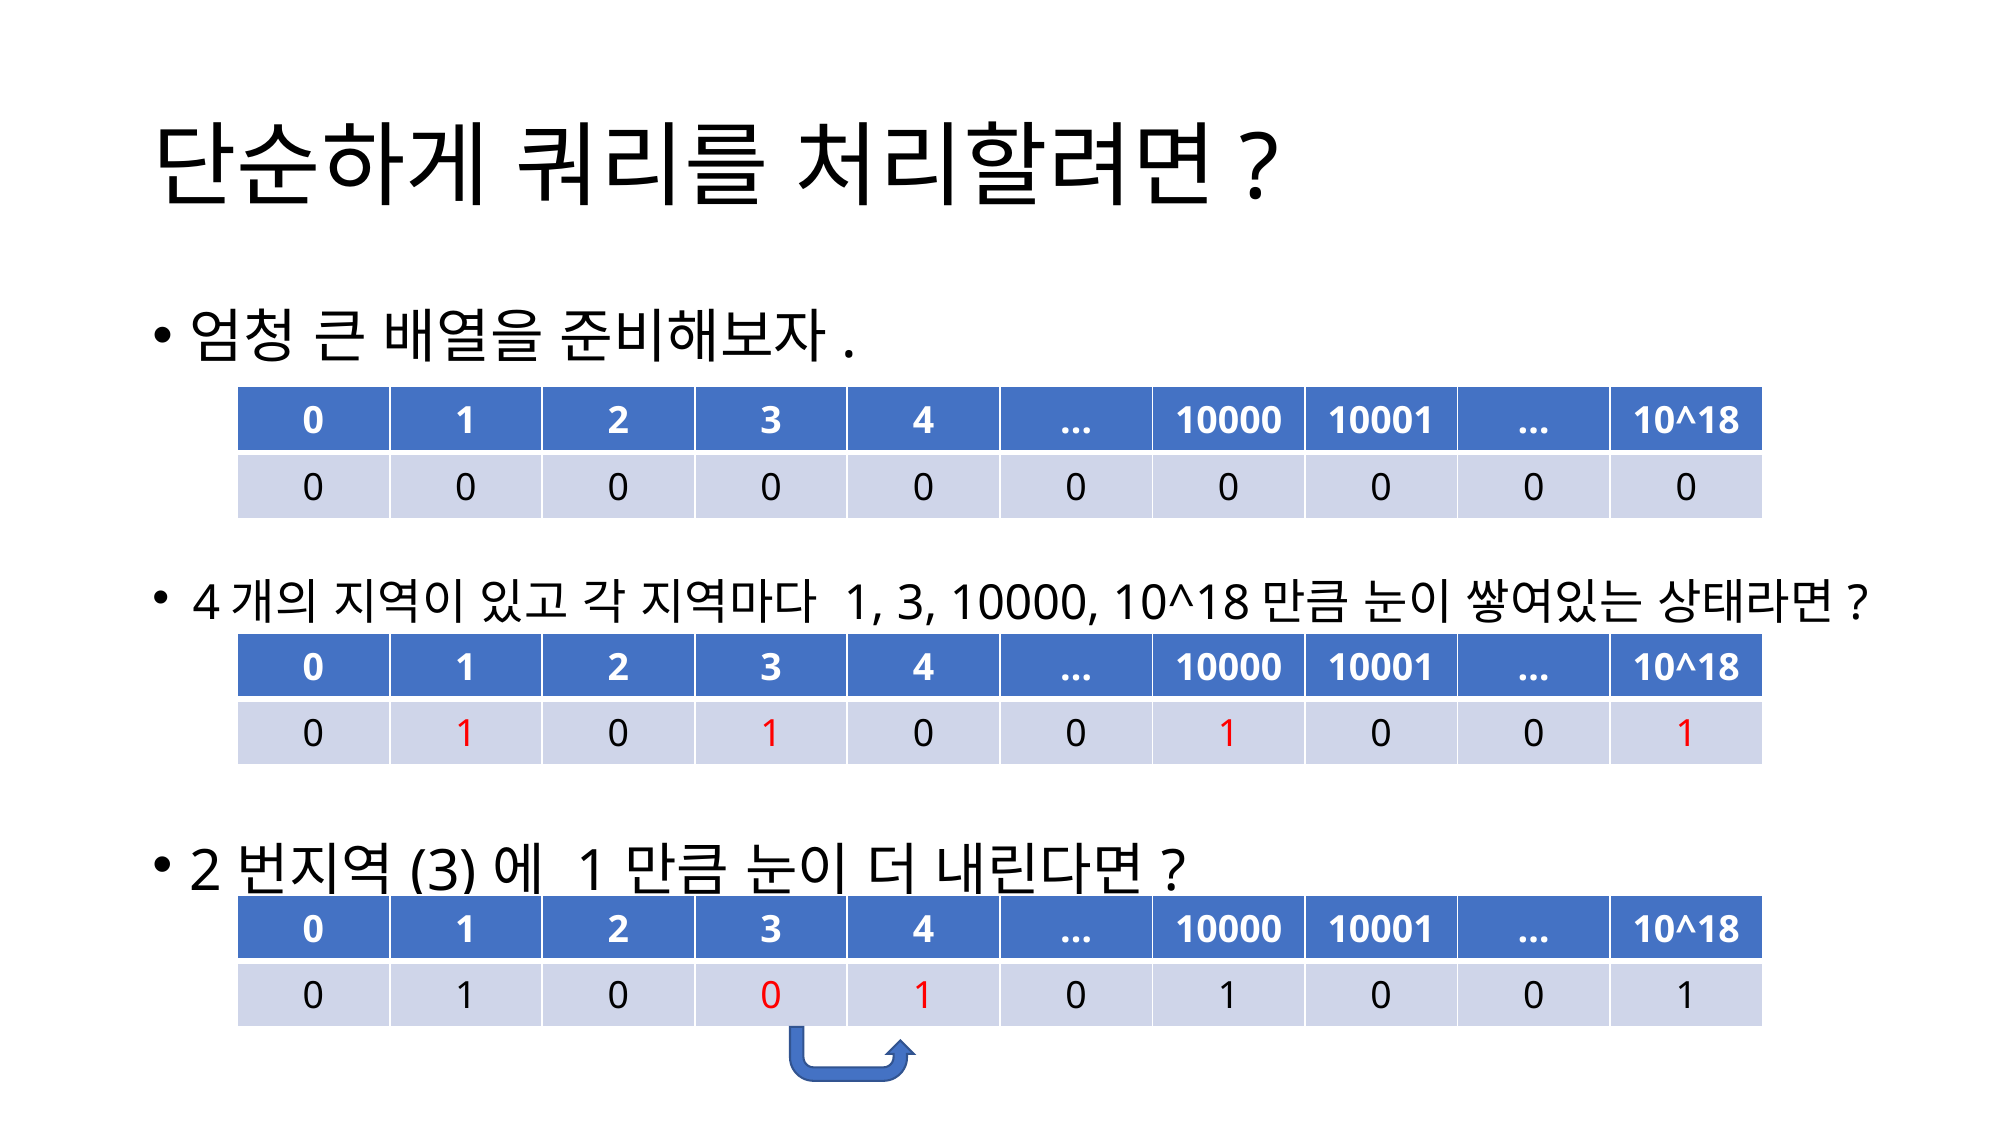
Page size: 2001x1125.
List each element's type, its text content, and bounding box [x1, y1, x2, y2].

table_header … [1458, 387, 1609, 450]
table_header 0 [238, 387, 389, 450]
table_header 1 [391, 896, 541, 958]
table_header … [1001, 896, 1152, 958]
table_header … [1001, 387, 1152, 450]
table_header 10001 [1306, 387, 1457, 450]
table_cell 0 [238, 964, 389, 1026]
table_header 3 [696, 634, 846, 696]
table_cell 0 [1458, 455, 1609, 518]
table_header 2 [543, 634, 694, 696]
text_box 2번지역(3)에 1만큼 눈이 더 내린다면? [137, 823, 1863, 914]
table_cell 0 [1611, 455, 1762, 518]
text_box [788, 1025, 917, 1082]
table_cell 0 [238, 702, 389, 764]
table_header 10^18 [1611, 634, 1762, 696]
table_cell 0 [238, 455, 389, 518]
table_header 1 [391, 634, 541, 696]
table_cell 0 [1458, 702, 1609, 764]
table_cell 0 [543, 964, 694, 1026]
table_cell 1 [1153, 702, 1304, 764]
table_header 10001 [1306, 896, 1457, 958]
table_cell 0 [1458, 964, 1609, 1026]
table_cell 0 [696, 455, 846, 518]
table_header 2 [543, 387, 694, 450]
table_cell 1 [696, 702, 846, 764]
table_cell 0 [1001, 702, 1152, 764]
table_header 10^18 [1611, 387, 1762, 450]
table_cell 1 [1153, 964, 1304, 1026]
table_cell 0 [1306, 455, 1457, 518]
table_cell 0 [1153, 455, 1304, 518]
table_cell 0 [848, 702, 999, 764]
table_header 10001 [1306, 634, 1457, 696]
table_header 0 [238, 896, 389, 958]
list 엄청 큰 배열을 준비해보자. [137, 299, 1863, 390]
table_header 4 [848, 896, 999, 958]
title 단순하게 쿼리를 처리할려면? [137, 59, 1863, 278]
table_cell 1 [848, 964, 999, 1026]
table_header … [1458, 634, 1609, 696]
table_cell 0 [1306, 964, 1457, 1026]
table_header 10000 [1153, 387, 1304, 450]
text_box 4개의 지역이 있고 각 지역마다 1, 3, 10000, 10^18만큼 눈이 쌓여있는 상태라면? [137, 561, 1863, 652]
table_header … [1458, 896, 1609, 958]
table_cell 0 [1001, 964, 1152, 1026]
table_cell 0 [543, 702, 694, 764]
table_header 10^18 [1611, 896, 1762, 958]
table_header … [1001, 634, 1152, 696]
table_header 10000 [1153, 896, 1304, 958]
table_cell 0 [696, 964, 846, 1026]
table_header 1 [391, 387, 541, 450]
table_header 2 [543, 896, 694, 958]
table_cell 0 [543, 455, 694, 518]
table_cell 0 [848, 455, 999, 518]
table_header 4 [848, 387, 999, 450]
table_cell 1 [1611, 964, 1762, 1026]
table_cell 1 [391, 964, 541, 1026]
table_header 3 [696, 387, 846, 450]
table_cell 1 [391, 702, 541, 764]
table_cell 0 [391, 455, 541, 518]
table_header 10000 [1153, 634, 1304, 696]
table_header 4 [848, 634, 999, 696]
table_cell 0 [1306, 702, 1457, 764]
table_cell 0 [1001, 455, 1152, 518]
table_header 0 [238, 634, 389, 696]
table_cell 1 [1611, 702, 1762, 764]
table_header 3 [696, 896, 846, 958]
